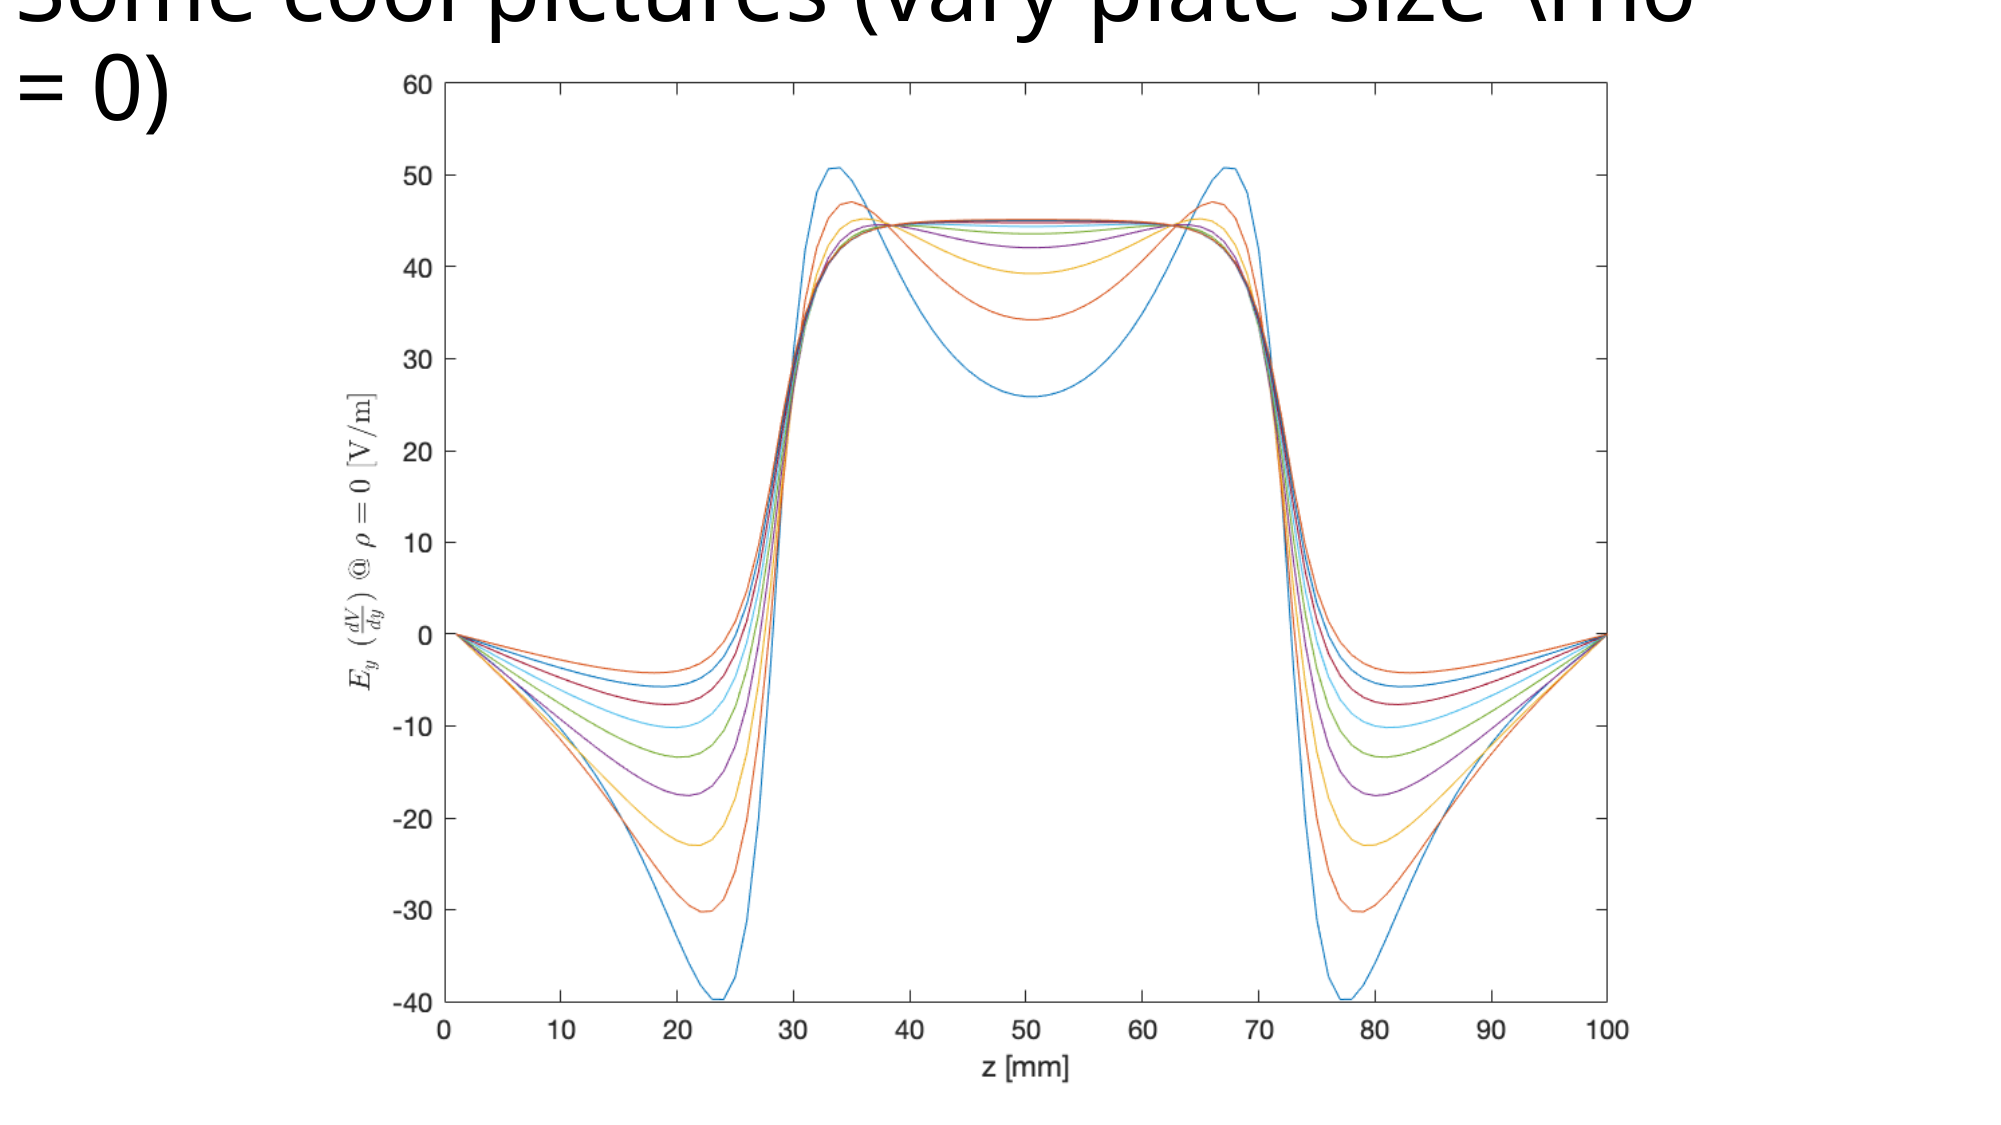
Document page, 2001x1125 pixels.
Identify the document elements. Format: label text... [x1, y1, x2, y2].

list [249, 0, 1750, 1125]
title Some cool pictures (vary plate size \rho = 0) [0, 0, 249, 151]
